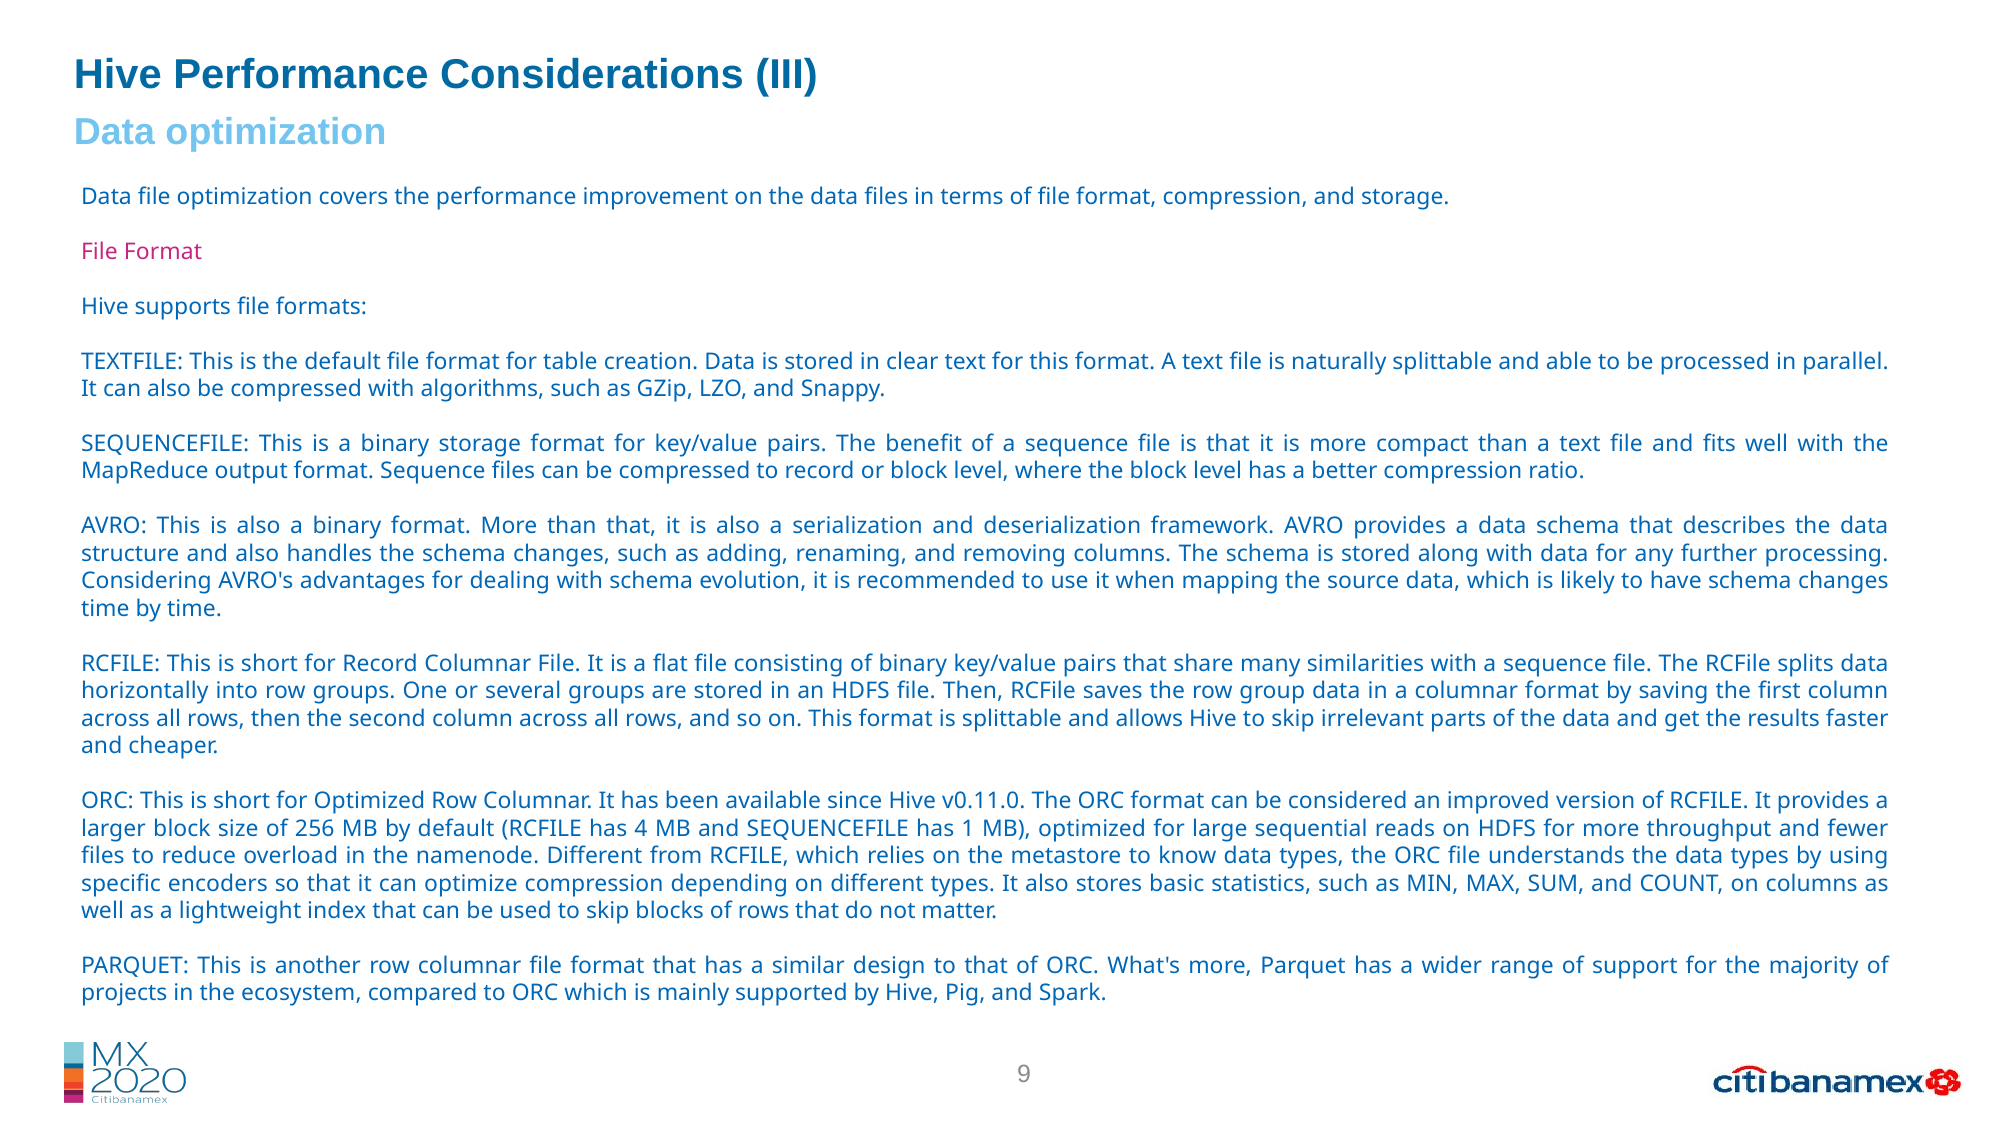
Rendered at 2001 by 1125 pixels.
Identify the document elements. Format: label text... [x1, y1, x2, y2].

text_box Data optimization [66, 100, 852, 160]
text_box Hive Performance Considerations (III) [66, 38, 1311, 104]
picture [64, 1069, 186, 1103]
picture [1707, 1063, 1964, 1097]
text_box Data file optimization covers the performance improvement on the data files in terms of file format, compression, and storage. File Format Hive supports file formats: TEXTFILE: This is the default file format for table creation. Data is stored in clear text for this format. A text file is naturally splittable and able to be processed in parallel. It can also be compressed with algorithms, such as GZip, LZO, and Snappy. SEQUENCEFILE: This is a binary storage format for key/value pairs. The benefit of a sequence file is that it is more compact than a text file and fits well with the MapReduce output format. Sequence files can be compressed to record or block level, where the block level has a better compression ratio. AVRO: This is also a binary format. More than that, it is also a serialization and deserialization framework. AVRO provides a data schema that describes the data structure and also handles the schema changes, such as adding, renaming, and removing columns. The schema is stored along with data for any further processing. Considering AVRO's advantages for dealing with schema evolution, it is recommended to use it when mapping the source data, which is likely to have schema changes time by time. RCFILE: This is short for Record Columnar File. It is a flat file consisting of binary key/value pairs that share many similarities with a sequence file. The RCFile splits data horizontally into row groups. One or several groups are stored in an HDFS file. Then, RCFile saves the row group data in a columnar format by saving the first column across all rows, then the second column across all rows, and so on. This format is splittable and allows Hive to skip irrelevant parts of the data and get the results faster and cheaper. ORC: This is short for Optimized Row Columnar. It has been available since Hive v0.11.0. The ORC format can be considered an improved version of RCFILE. It provides a larger block size of 256 MB by default (RCFILE has 4 MB and SEQUENCEFILE has 1 MB), optimized for large sequential reads on HDFS for more throughput and fewer files to reduce overload in the namenode. Different from RCFILE, which relies on the metastore to know data types, the ORC file understands the data types by using specific encoders so that it can optimize compression depending on different types. It also stores basic statistics, such as MIN, MAX, SUM, and COUNT, on columns as well as a lightweight index that can be used to skip blocks of rows that do not matter. PARQUET: This is another row columnar file format that has a similar design to that of ORC. What's more, Parquet has a wider range of support for the majority of projects in the ecosystem, compared to ORC which is mainly supported by Hive, Pig, and Spark. [66, 166, 1907, 1075]
